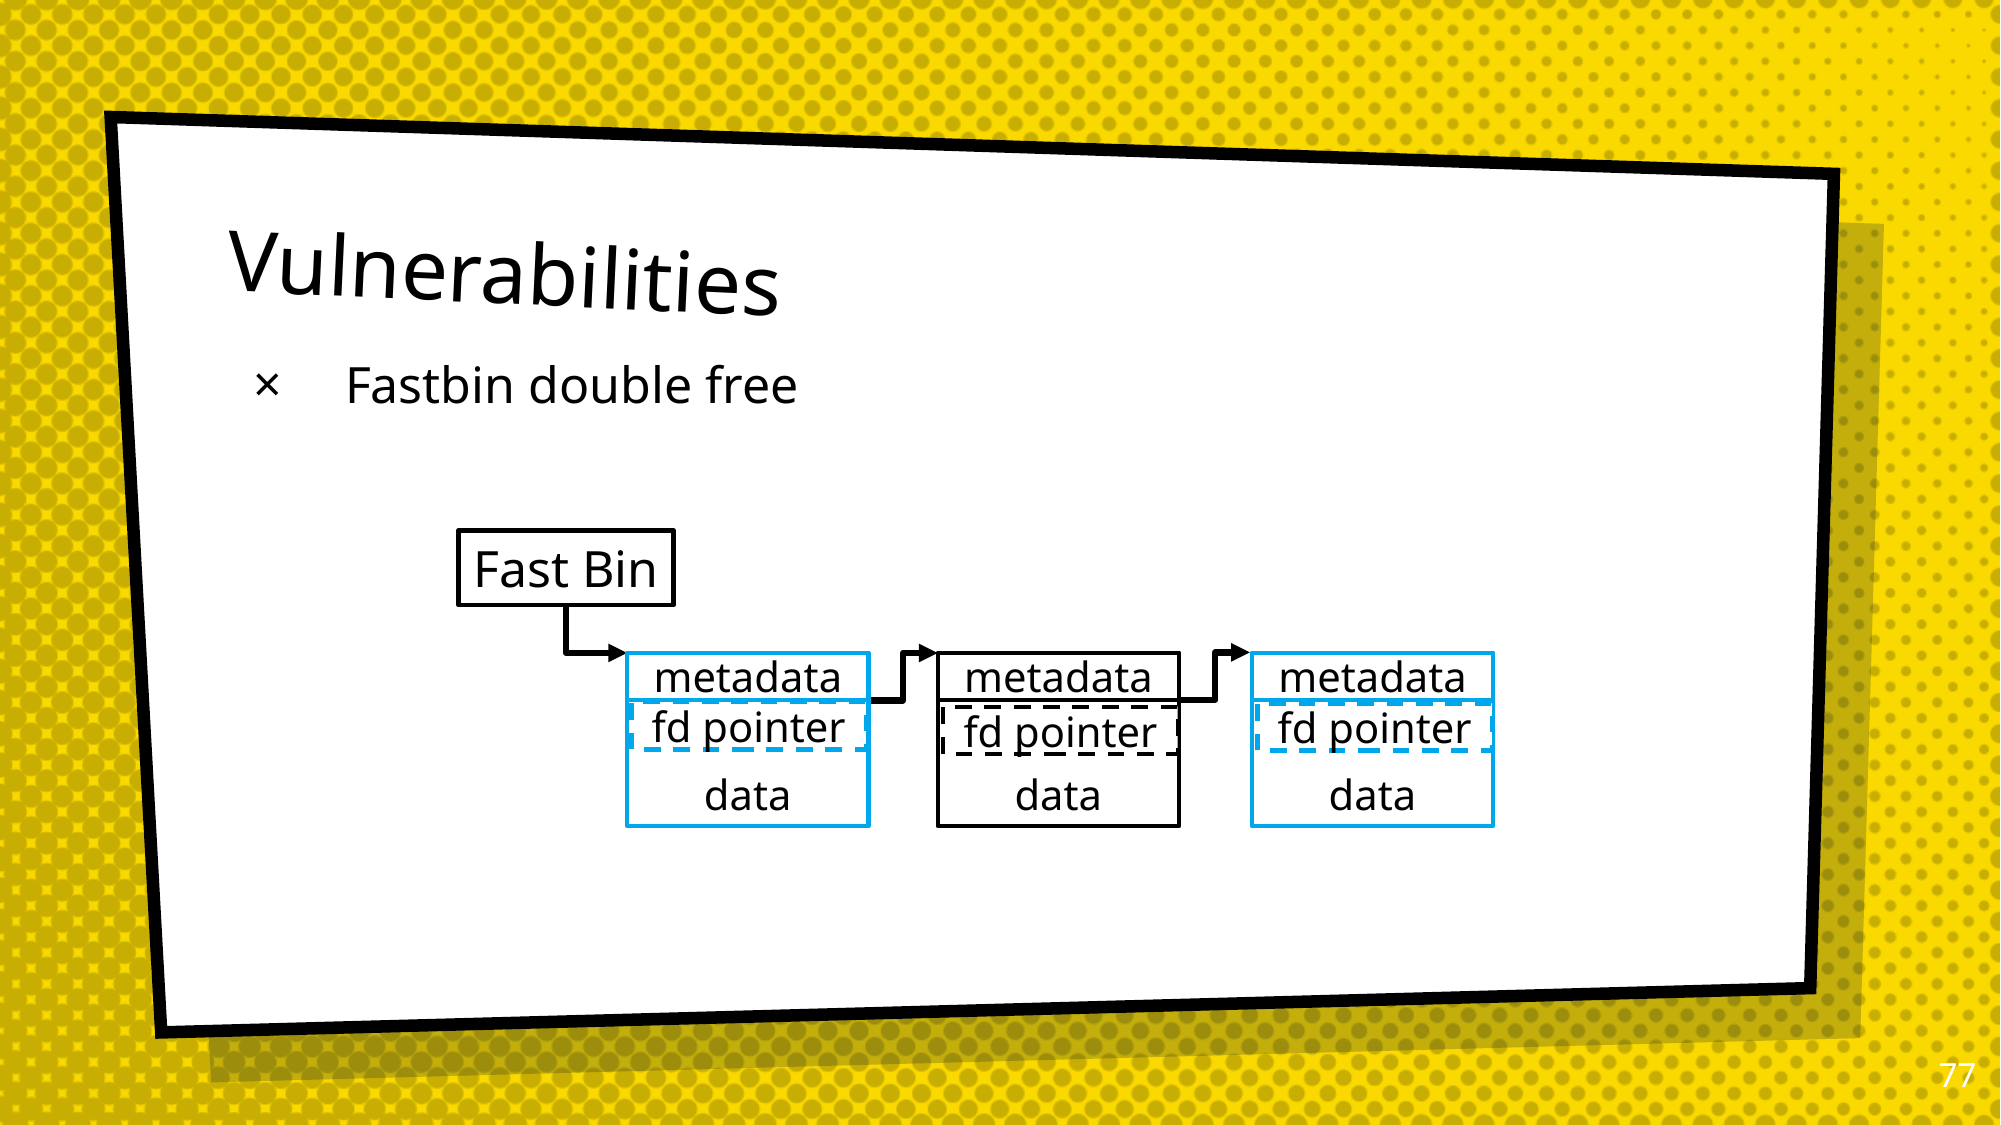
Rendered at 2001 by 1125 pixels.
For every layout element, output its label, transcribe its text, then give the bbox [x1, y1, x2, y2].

list Fastbin double free [230, 338, 1755, 970]
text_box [572, 598, 621, 661]
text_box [937, 652, 1180, 827]
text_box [1180, 652, 1250, 701]
title Vulnerabilities [210, 155, 1755, 338]
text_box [869, 652, 936, 701]
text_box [1251, 652, 1494, 827]
slide_number 76 [1871, 1038, 1992, 1125]
text_box Fast Bin [456, 528, 676, 607]
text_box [626, 652, 869, 827]
